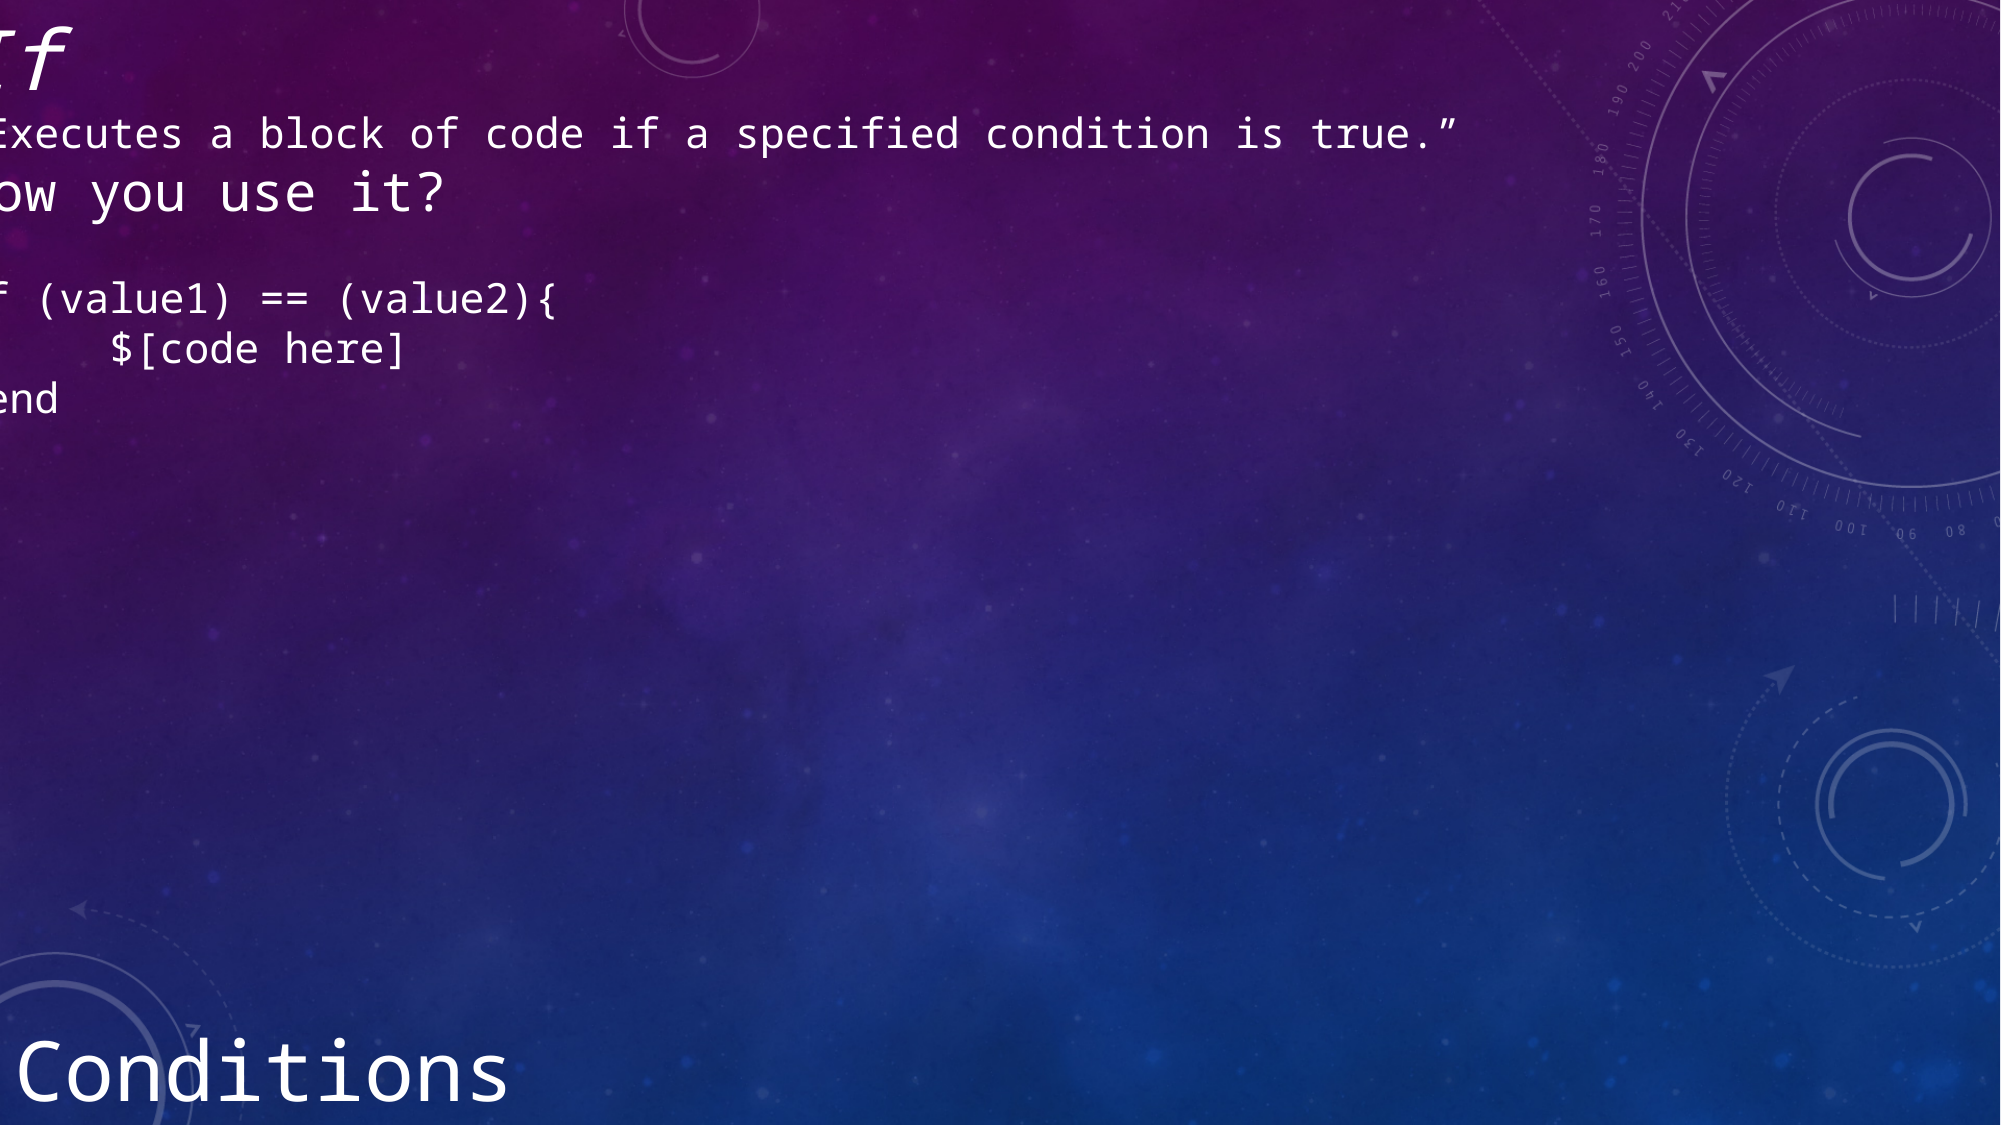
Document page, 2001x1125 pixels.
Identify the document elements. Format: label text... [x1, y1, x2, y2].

text_box Conditions [0, 1010, 690, 1125]
picture [0, 0, 2001, 1125]
text_box If “Executes a block of code if a specified condition is true.” How you use it? If (value1) == (value2){ $[code here] }end [0, 0, 1475, 430]
